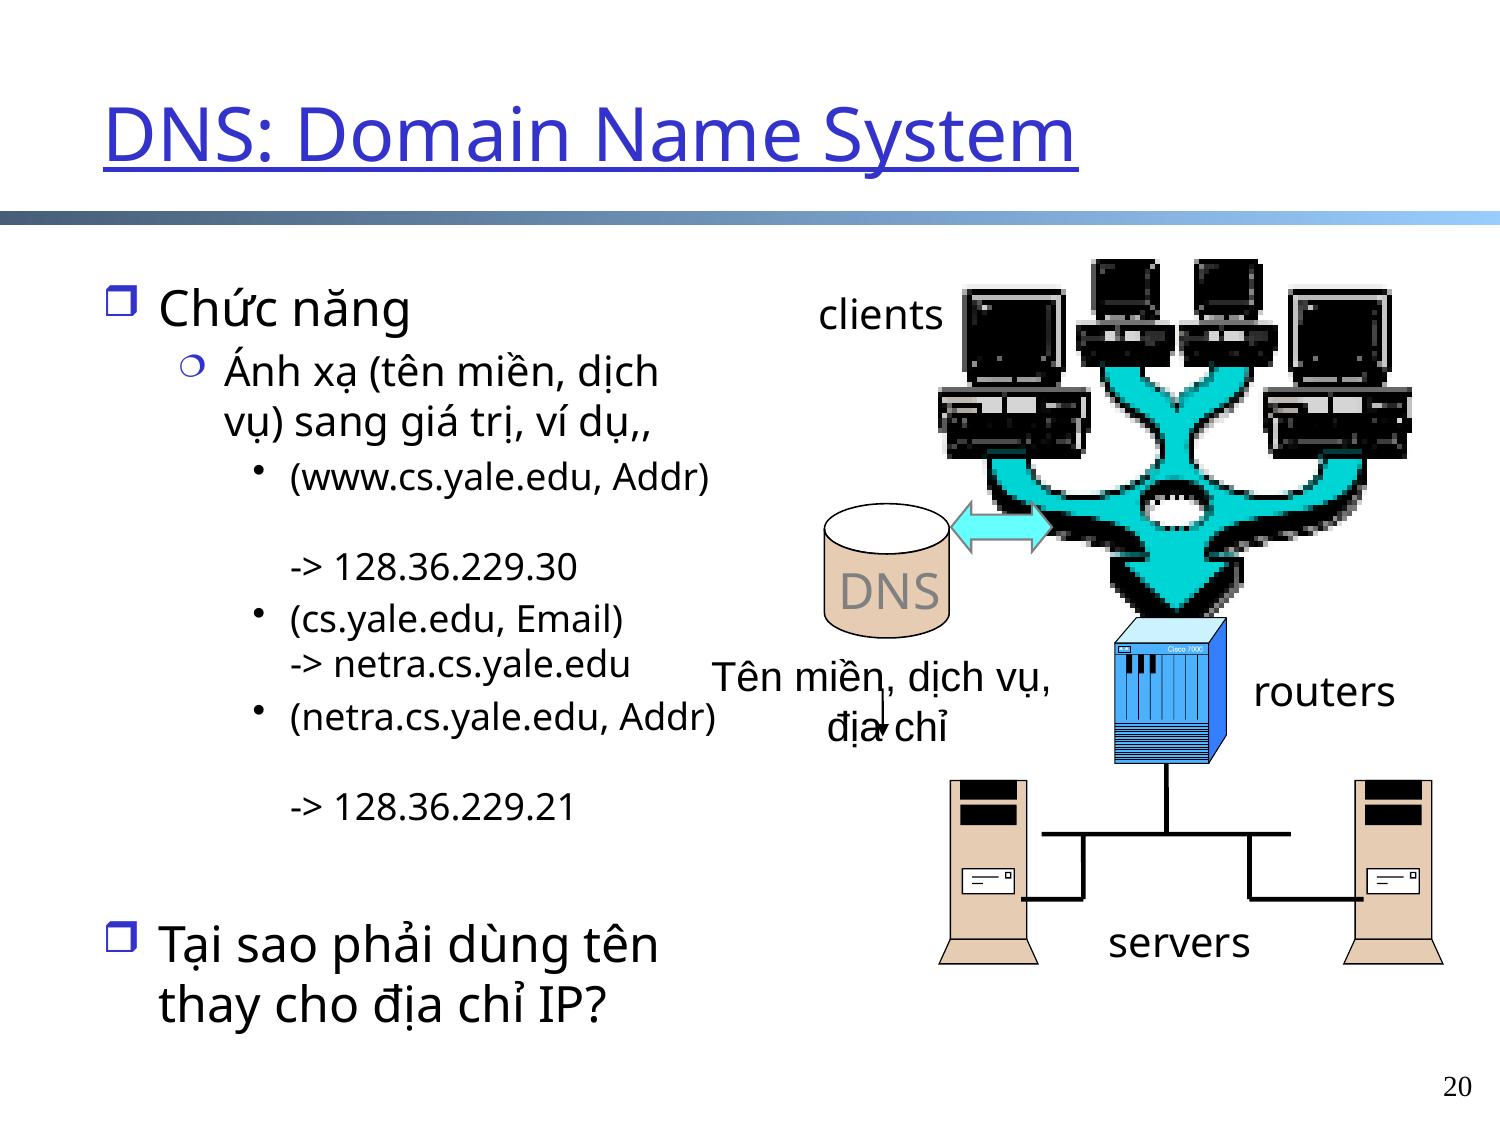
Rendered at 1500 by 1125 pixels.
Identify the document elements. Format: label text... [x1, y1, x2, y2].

title DNS: Domain Name System [87, 37, 1363, 226]
picture [1342, 779, 1445, 965]
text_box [696, 641, 1079, 758]
picture [823, 258, 1412, 765]
text_box [1424, 212, 1428, 224]
text_box servers [1093, 908, 1267, 973]
text_box [756, 240, 1446, 899]
text_box 20 [1412, 1060, 1488, 1125]
text_box [756, 659, 1446, 1004]
picture [937, 779, 1040, 965]
list Chức năng Ánh xạ (tên miền, dịch vụ) sang giá trị, ví dụ,, (www.cs.yale.edu, Addr) -> 128.36.229.30 (cs.yale.edu, Email) -> netra.cs.yale.edu (netra.cs.yale.edu, Addr) -> 128.36.229.21 Tại sao phải dùng tên thay cho địa chỉ IP? [87, 269, 734, 1101]
text_box routers [1238, 657, 1412, 723]
text_box clients [803, 280, 932, 346]
